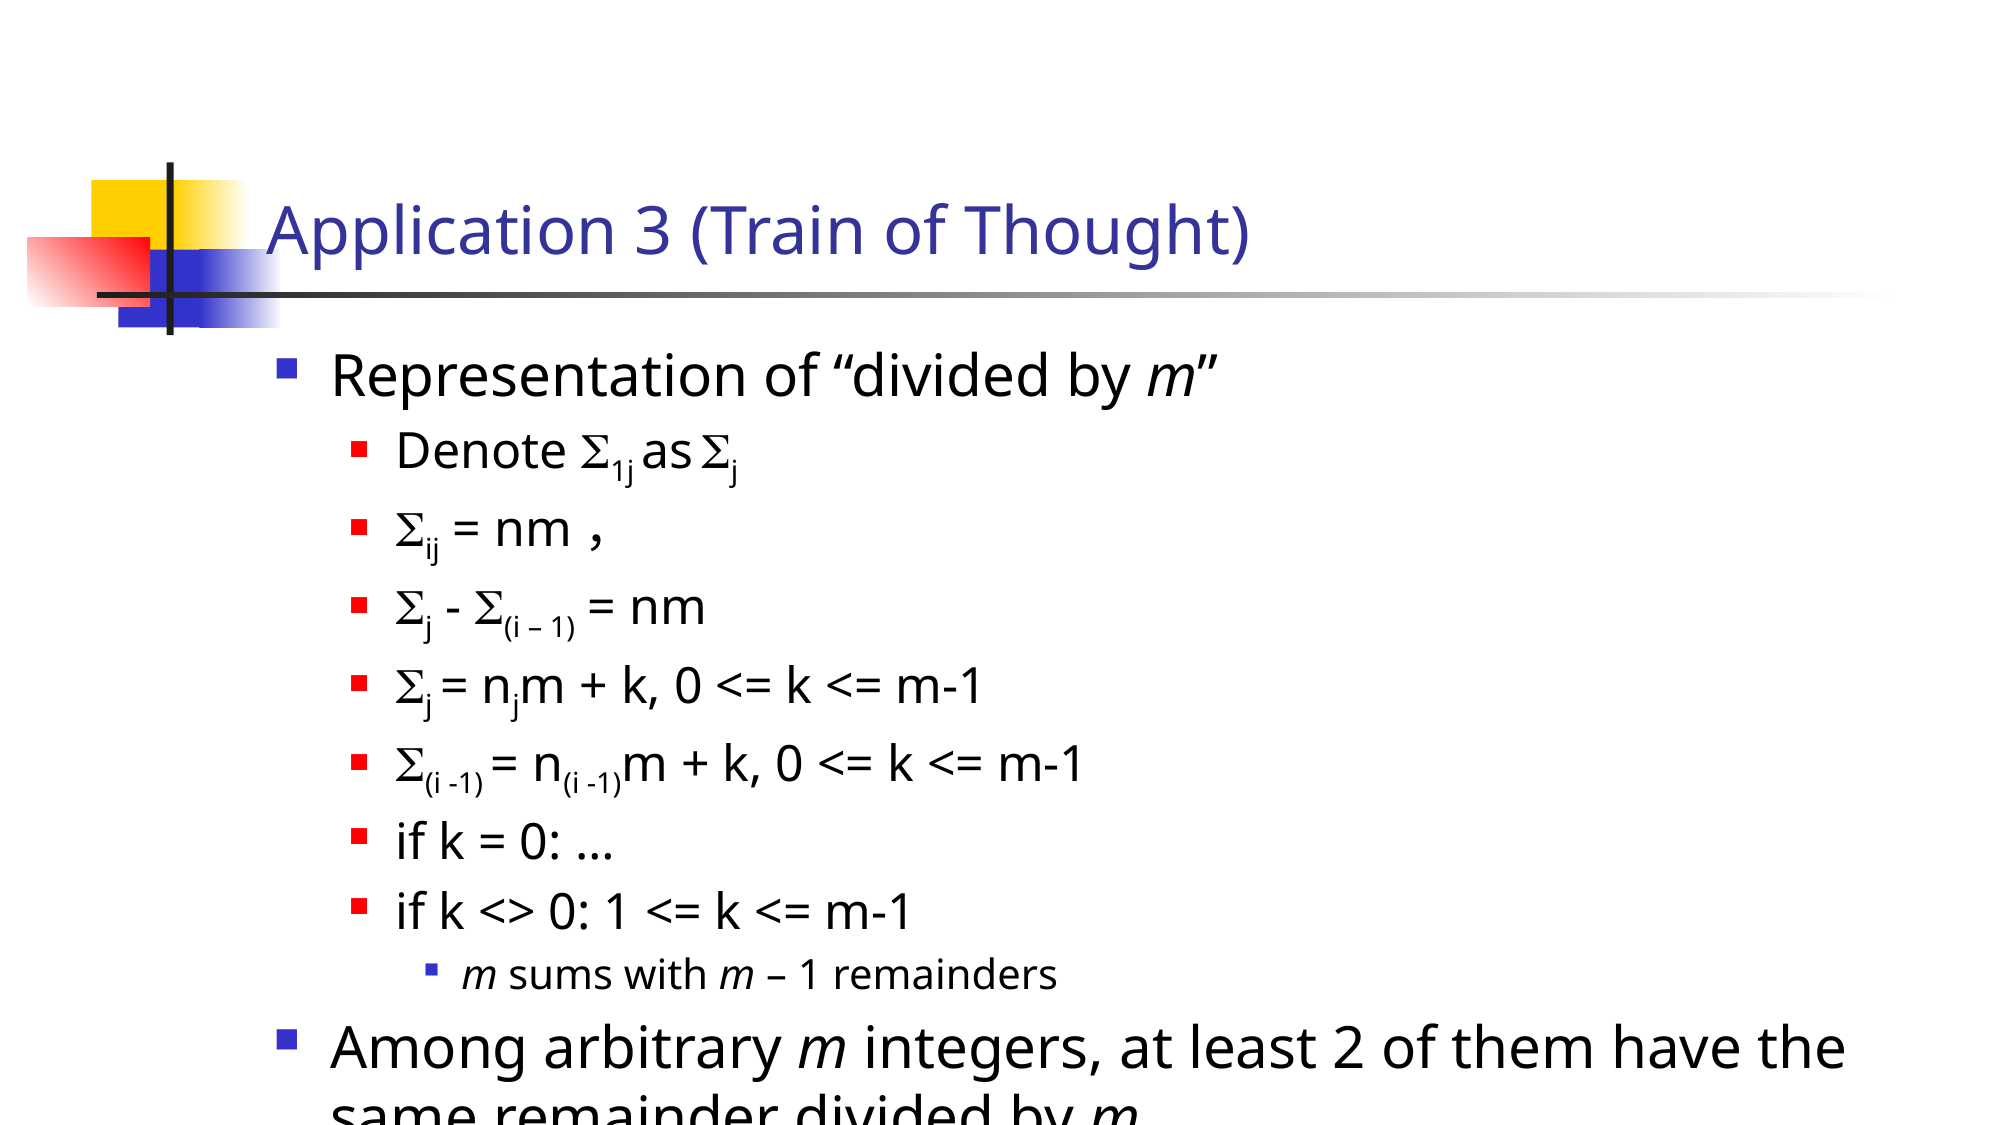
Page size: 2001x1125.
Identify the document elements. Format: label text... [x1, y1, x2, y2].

list Representation of “divided by m” Denote 1j as j ij = nm， j - (i – 1) = nm j = njm + k, 0 <= k <= m-1 (i -1) = n(i -1)m + k, 0 <= k <= m-1 if k = 0: … if k <> 0: 1 <= k <= m-1 m sums with m – 1 remainders Among arbitrary m integers, at least 2 of them have the same remainder divided by m. [258, 331, 1959, 1006]
title Application 3 (Train of Thought) [251, 35, 1957, 275]
